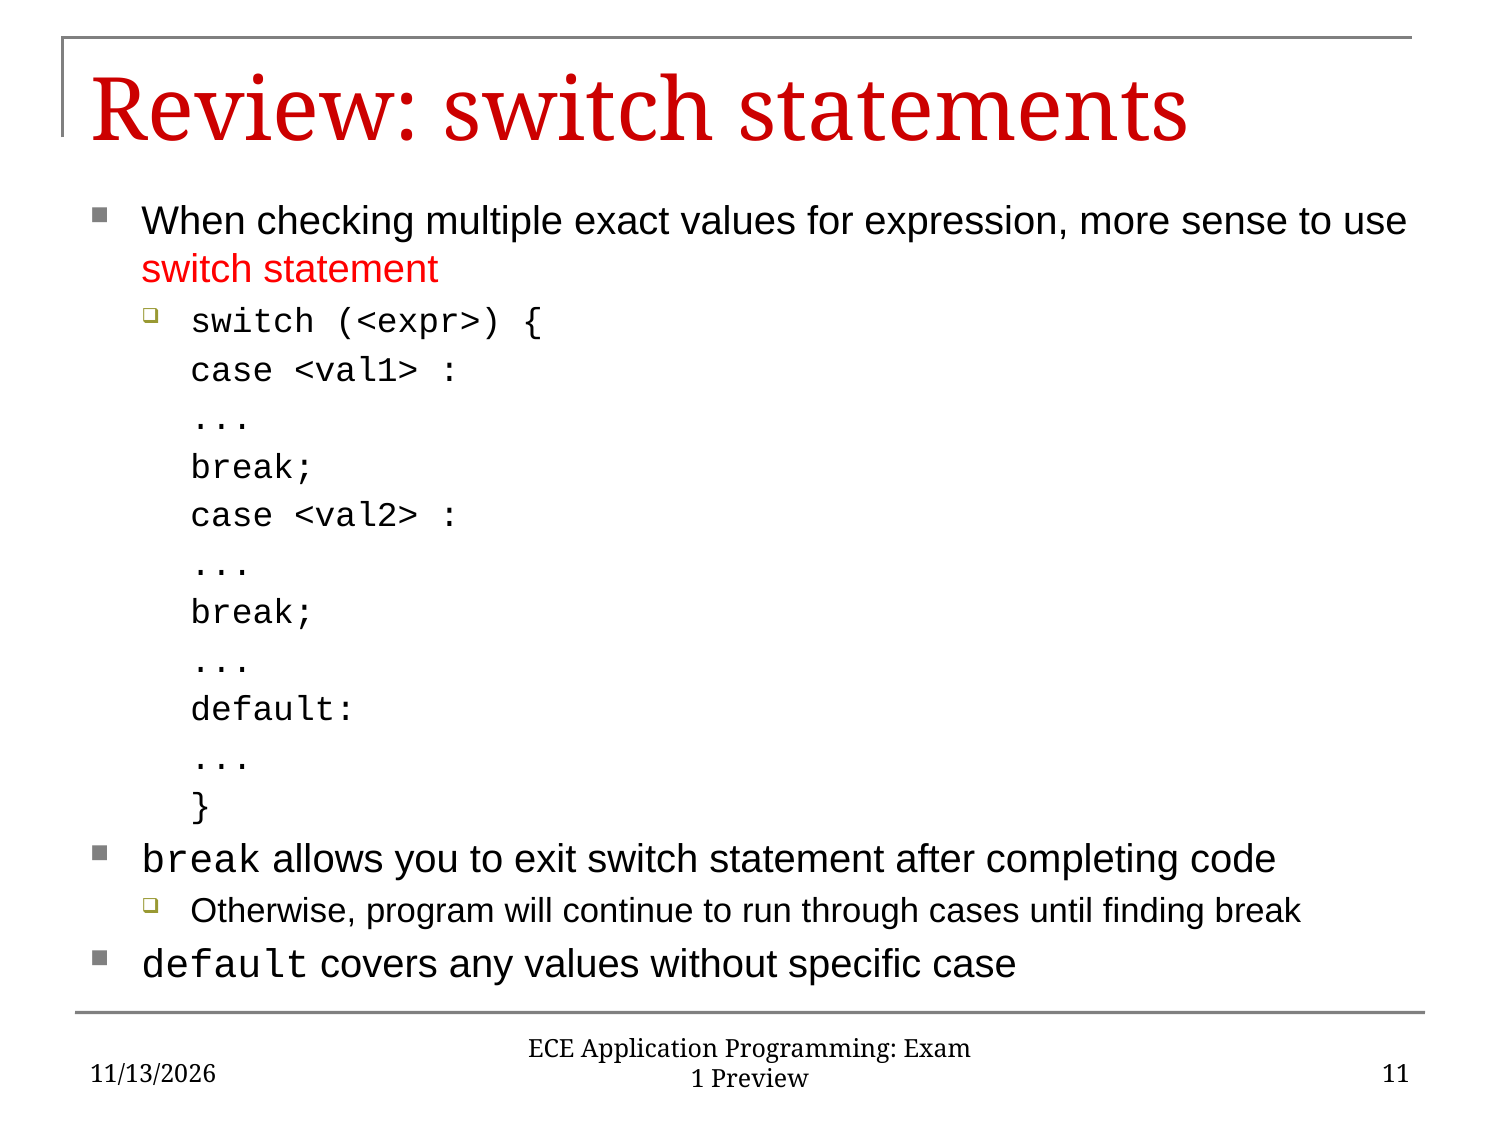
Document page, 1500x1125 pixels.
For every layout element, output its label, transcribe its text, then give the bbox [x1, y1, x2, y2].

list When checking multiple exact values for expression, more sense to use switch statement switch (<expr>) { case <val1> : ... break; case <val2> : ... break; ... default: ... } break allows you to exit switch statement after completing code Otherwise, program will continue to run through cases until finding break default covers any values without specific case [75, 187, 1425, 1006]
title Review: switch statements [75, 45, 1425, 163]
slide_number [74, 1023, 426, 1100]
slide_number 11 [1074, 1023, 1426, 1100]
footer ECE Application Programming: Exam 1 Preview [512, 1024, 988, 1101]
